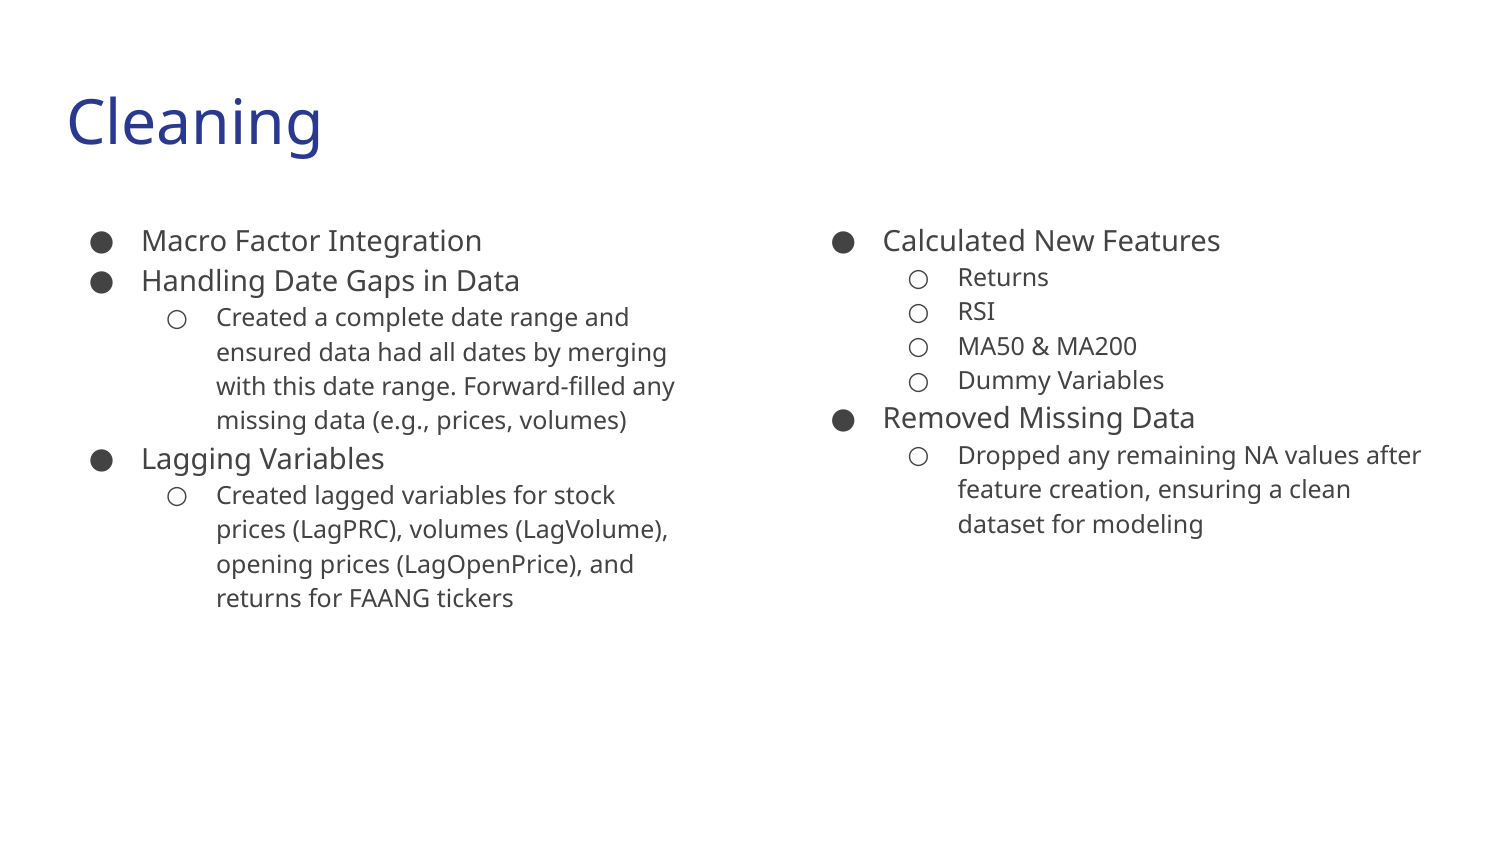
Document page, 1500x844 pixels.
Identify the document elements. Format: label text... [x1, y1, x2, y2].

list Calculated New Features Returns RSI MA50 & MA200 Dummy Variables Removed Missing Data Dropped any remaining NA values after feature creation, ensuring a clean dataset for modeling [792, 201, 1449, 750]
list Macro Factor Integration Handling Date Gaps in Data Created a complete date range and ensured data had all dates by merging with this date range. Forward-filled any missing data (e.g., prices, volumes) Lagging Variables Created lagged variables for stock prices (LagPRC), volumes (LagVolume), opening prices (LagOpenPrice), and returns for FAANG tickers [51, 201, 708, 750]
title Cleaning [51, 67, 1449, 167]
